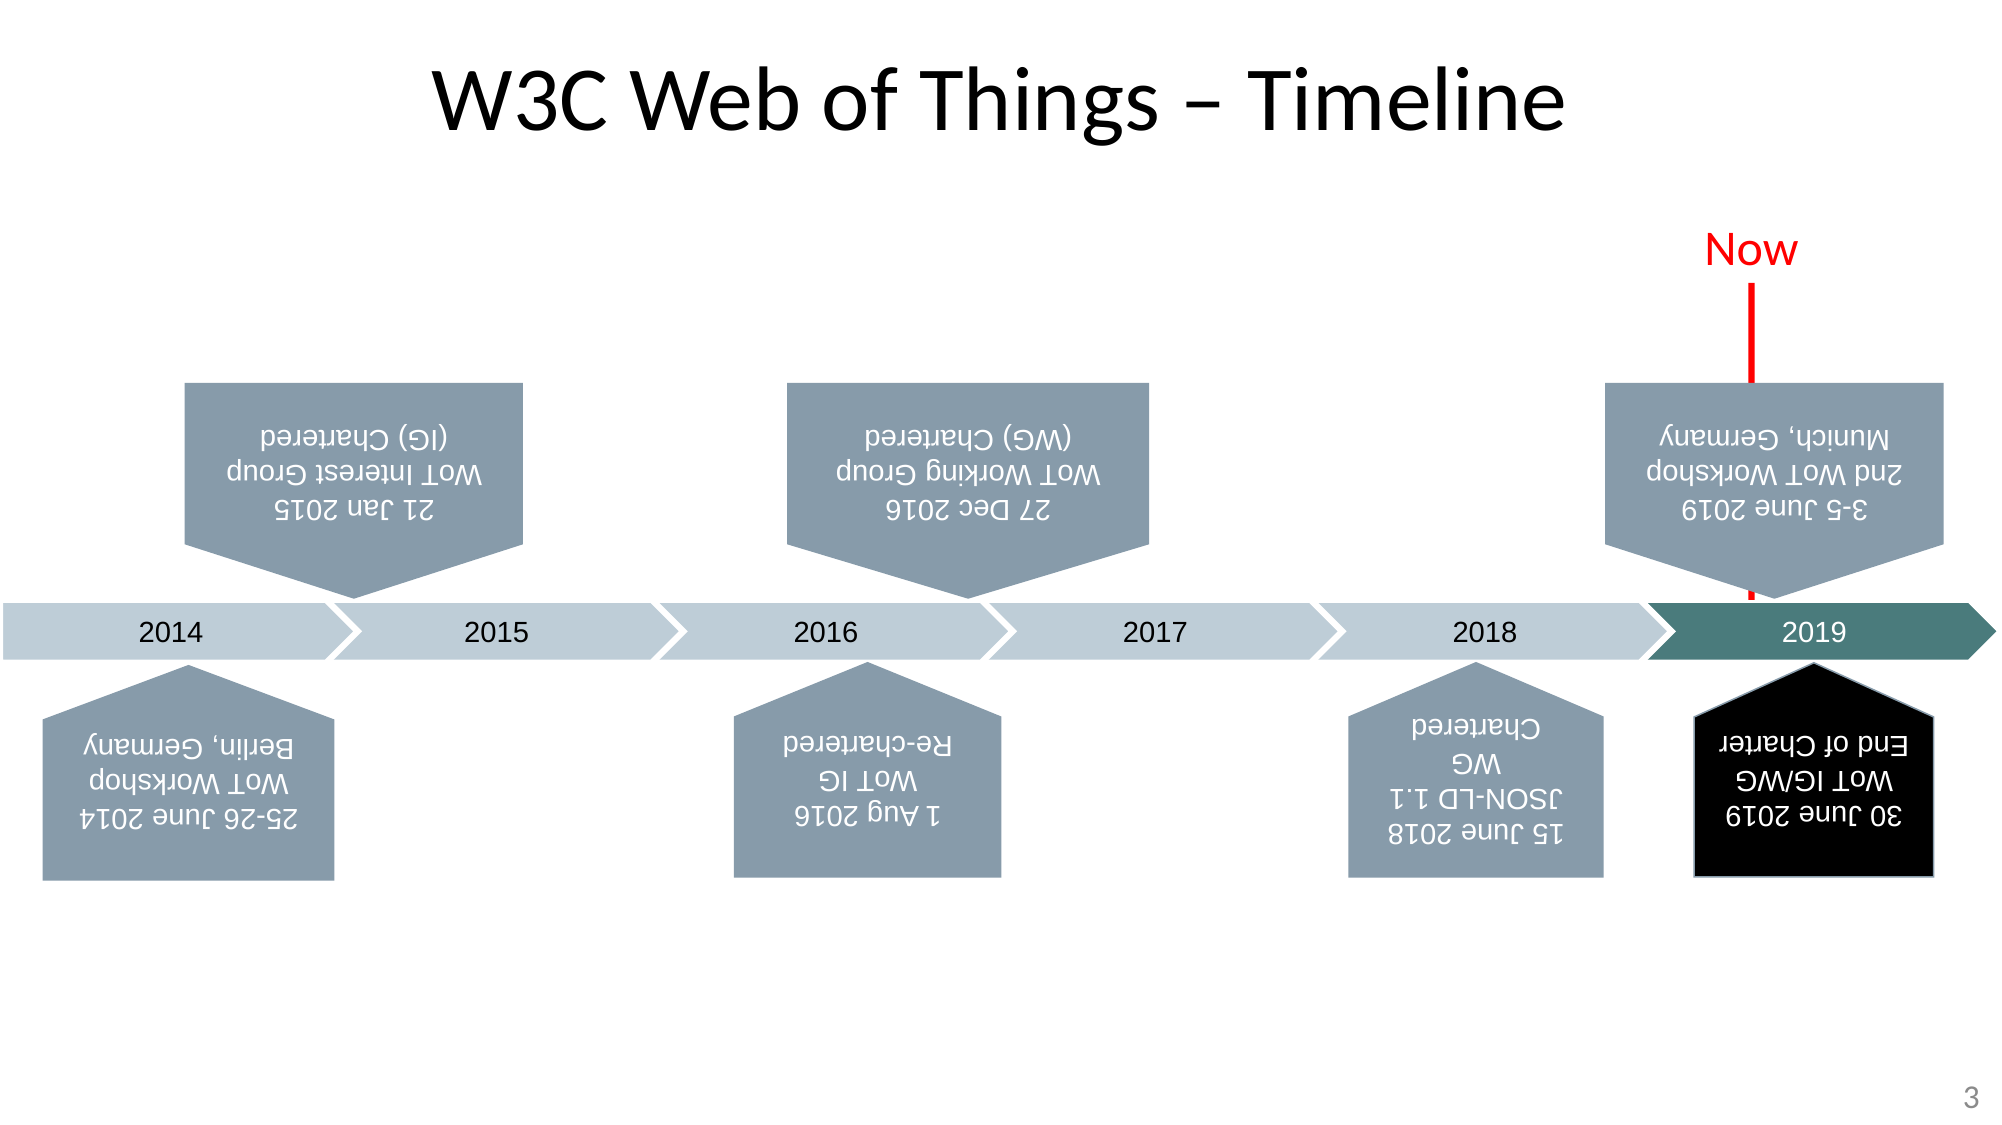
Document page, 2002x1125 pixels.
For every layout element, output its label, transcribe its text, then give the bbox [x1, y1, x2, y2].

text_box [0, 599, 2001, 663]
text_box 25-26 June 2014 WoT Workshop Berlin, Germany [43, 674, 334, 880]
slide_number 3 [1532, 1065, 2000, 1125]
text_box 30 June 2019 WoT IG/WG End of Charter [1694, 674, 1934, 877]
text_box 15 June 2018 JSON-LD 1.1 WG Chartered [1349, 674, 1603, 877]
text_box 1 Aug 2016 WoT IG Re-chartered [734, 674, 1001, 877]
text_box Now [1689, 208, 1814, 283]
text_box 21 Jan 2015 WoT Interest Group (IG) Chartered [185, 383, 523, 598]
title W3C Web of Things – Timeline [0, 0, 2001, 188]
text_box 3-5 June 2019 2nd WoT Workshop Munich, Germany [1755, 383, 1943, 598]
text_box 27 Dec 2016 WoT Working Group (WG) Chartered [787, 383, 1149, 598]
text_box 3-5 June 2019 2nd WoT Workshop Munich, Germany [1606, 383, 1747, 590]
